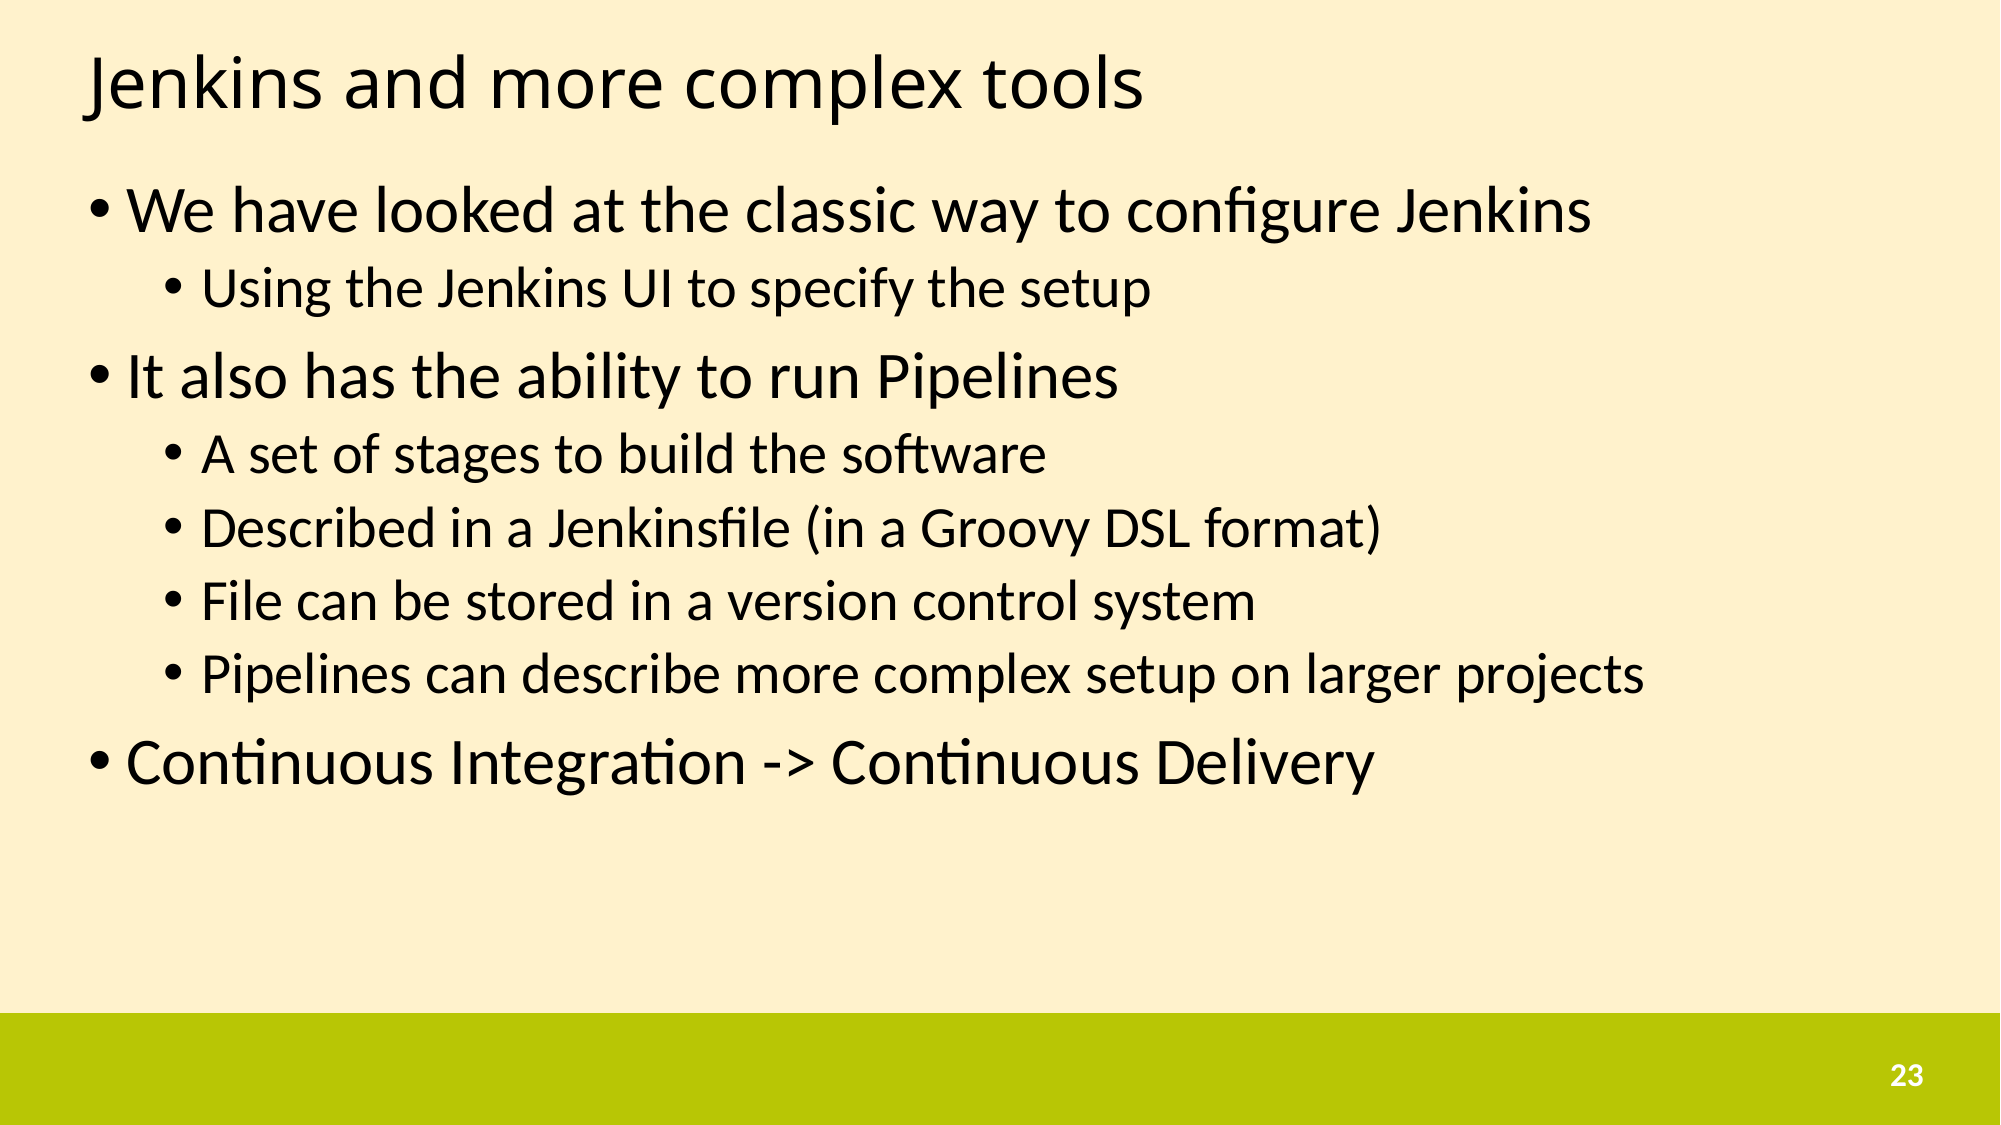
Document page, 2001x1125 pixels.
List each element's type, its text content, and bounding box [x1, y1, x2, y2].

title Jenkins and more complex tools [73, 40, 1939, 132]
list We have looked at the classic way to configure Jenkins Using the Jenkins UI to specify the setup It also has the ability to run Pipelines A set of stages to build the software Described in a Jenkinsfile (in a Groovy DSL format) File can be stored in a version control system Pipelines can describe more complex setup on larger projects Continuous Integration -> Continuous Delivery [73, 167, 1939, 994]
slide_number 23 [1412, 1042, 1939, 1103]
